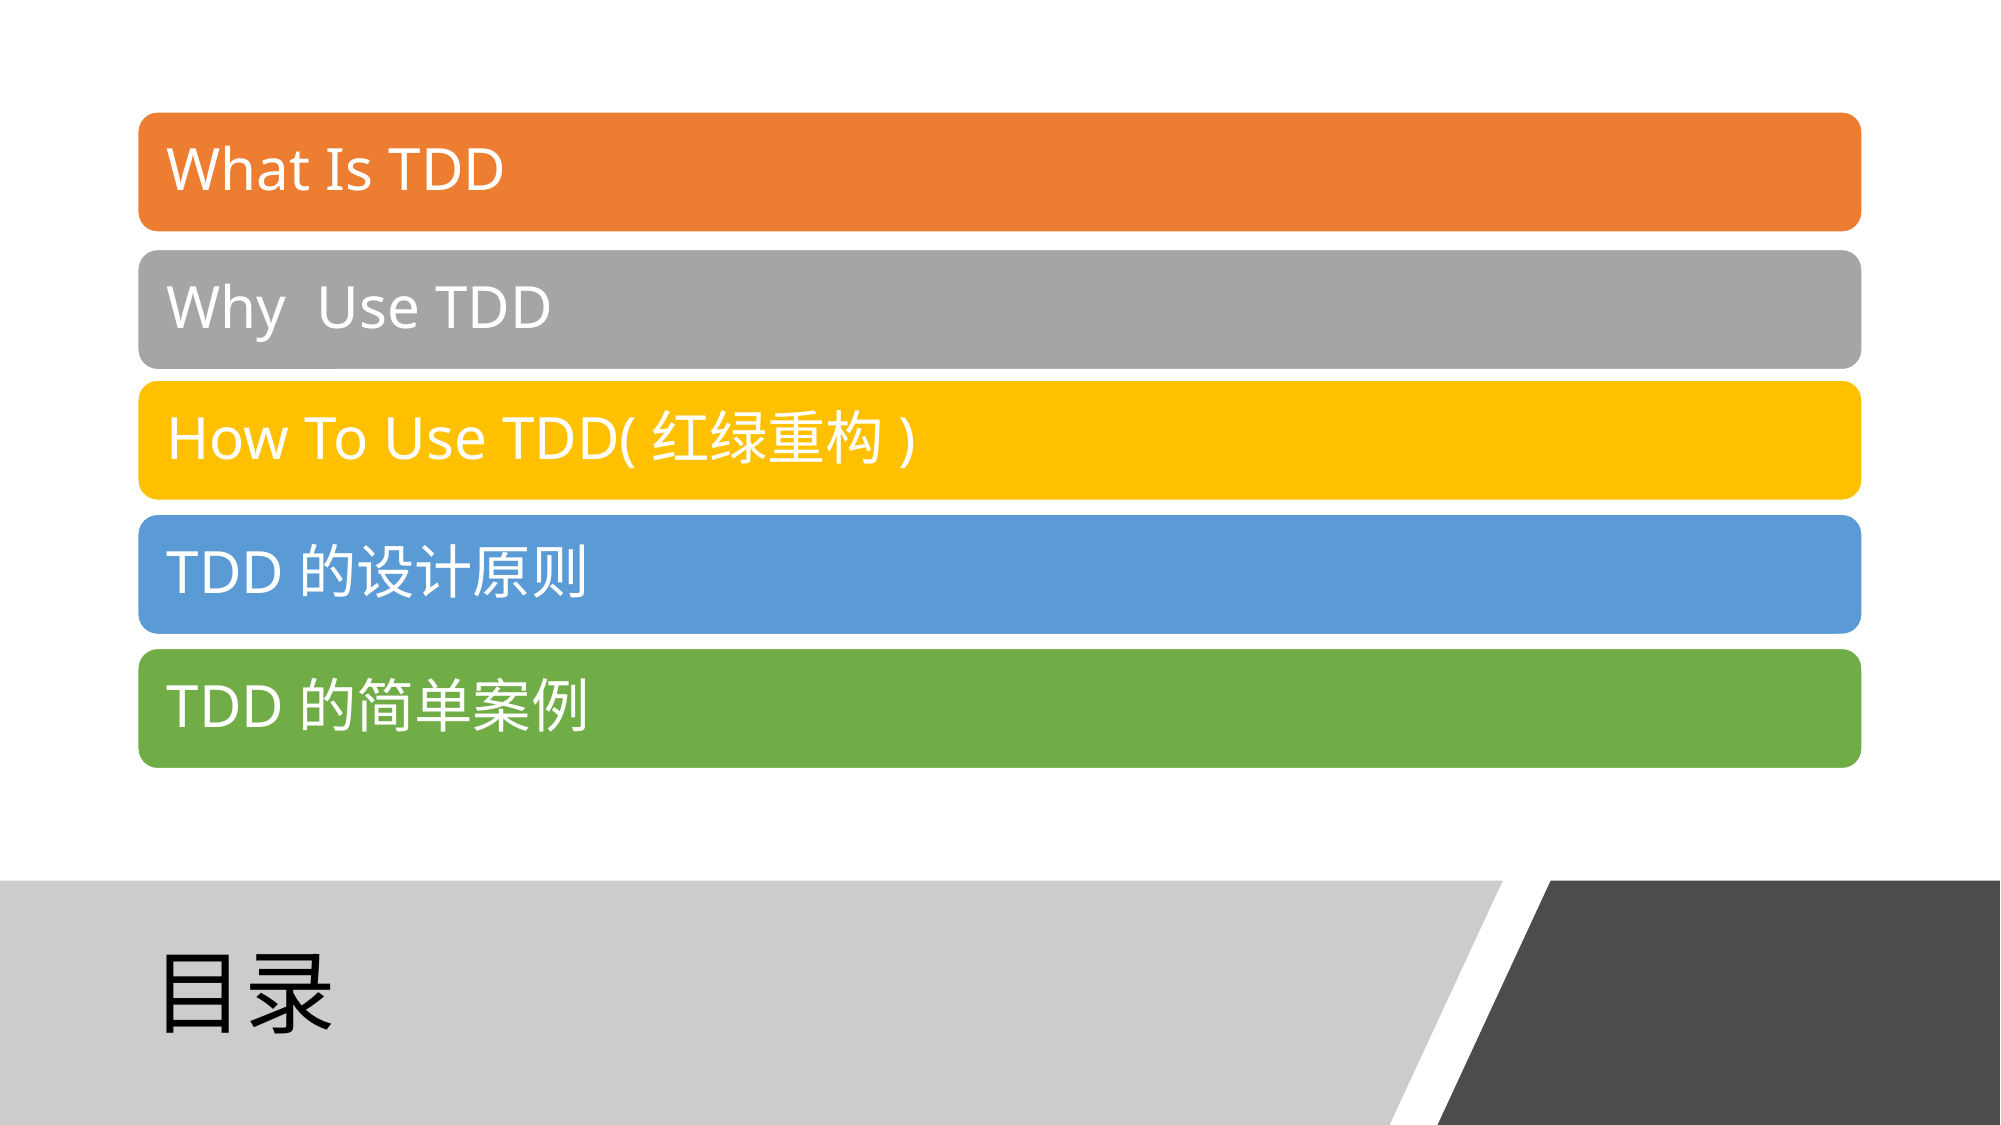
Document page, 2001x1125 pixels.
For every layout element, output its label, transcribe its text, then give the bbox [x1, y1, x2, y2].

title 目录 [137, 907, 1404, 1087]
text_box [1436, 879, 2000, 1125]
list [137, 105, 1863, 775]
text_box [0, 879, 1505, 1125]
